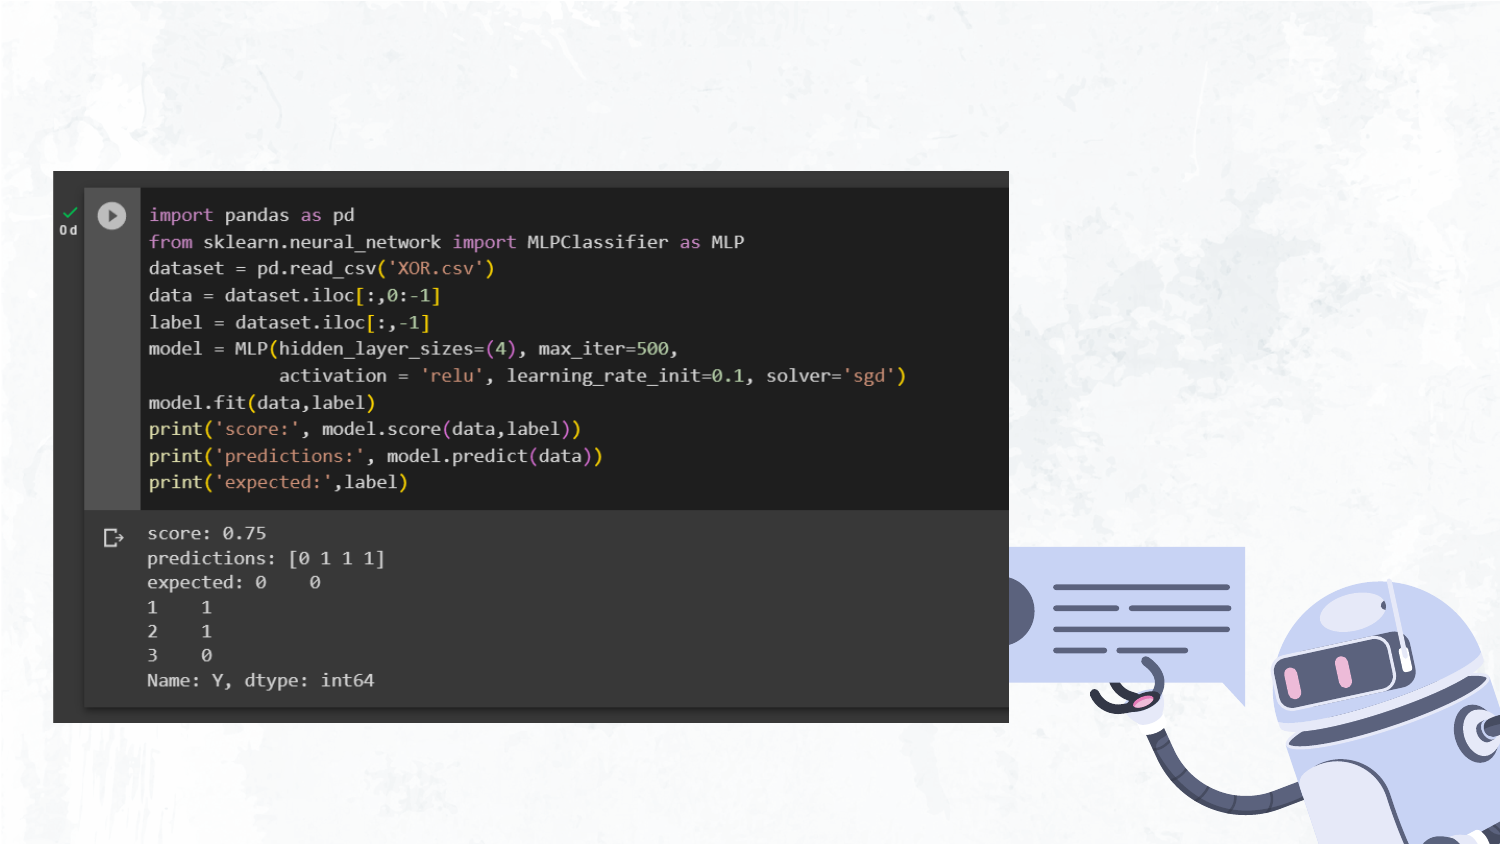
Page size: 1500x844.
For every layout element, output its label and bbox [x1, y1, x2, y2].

picture [2, 2, 1500, 844]
text_box [950, 546, 1500, 844]
